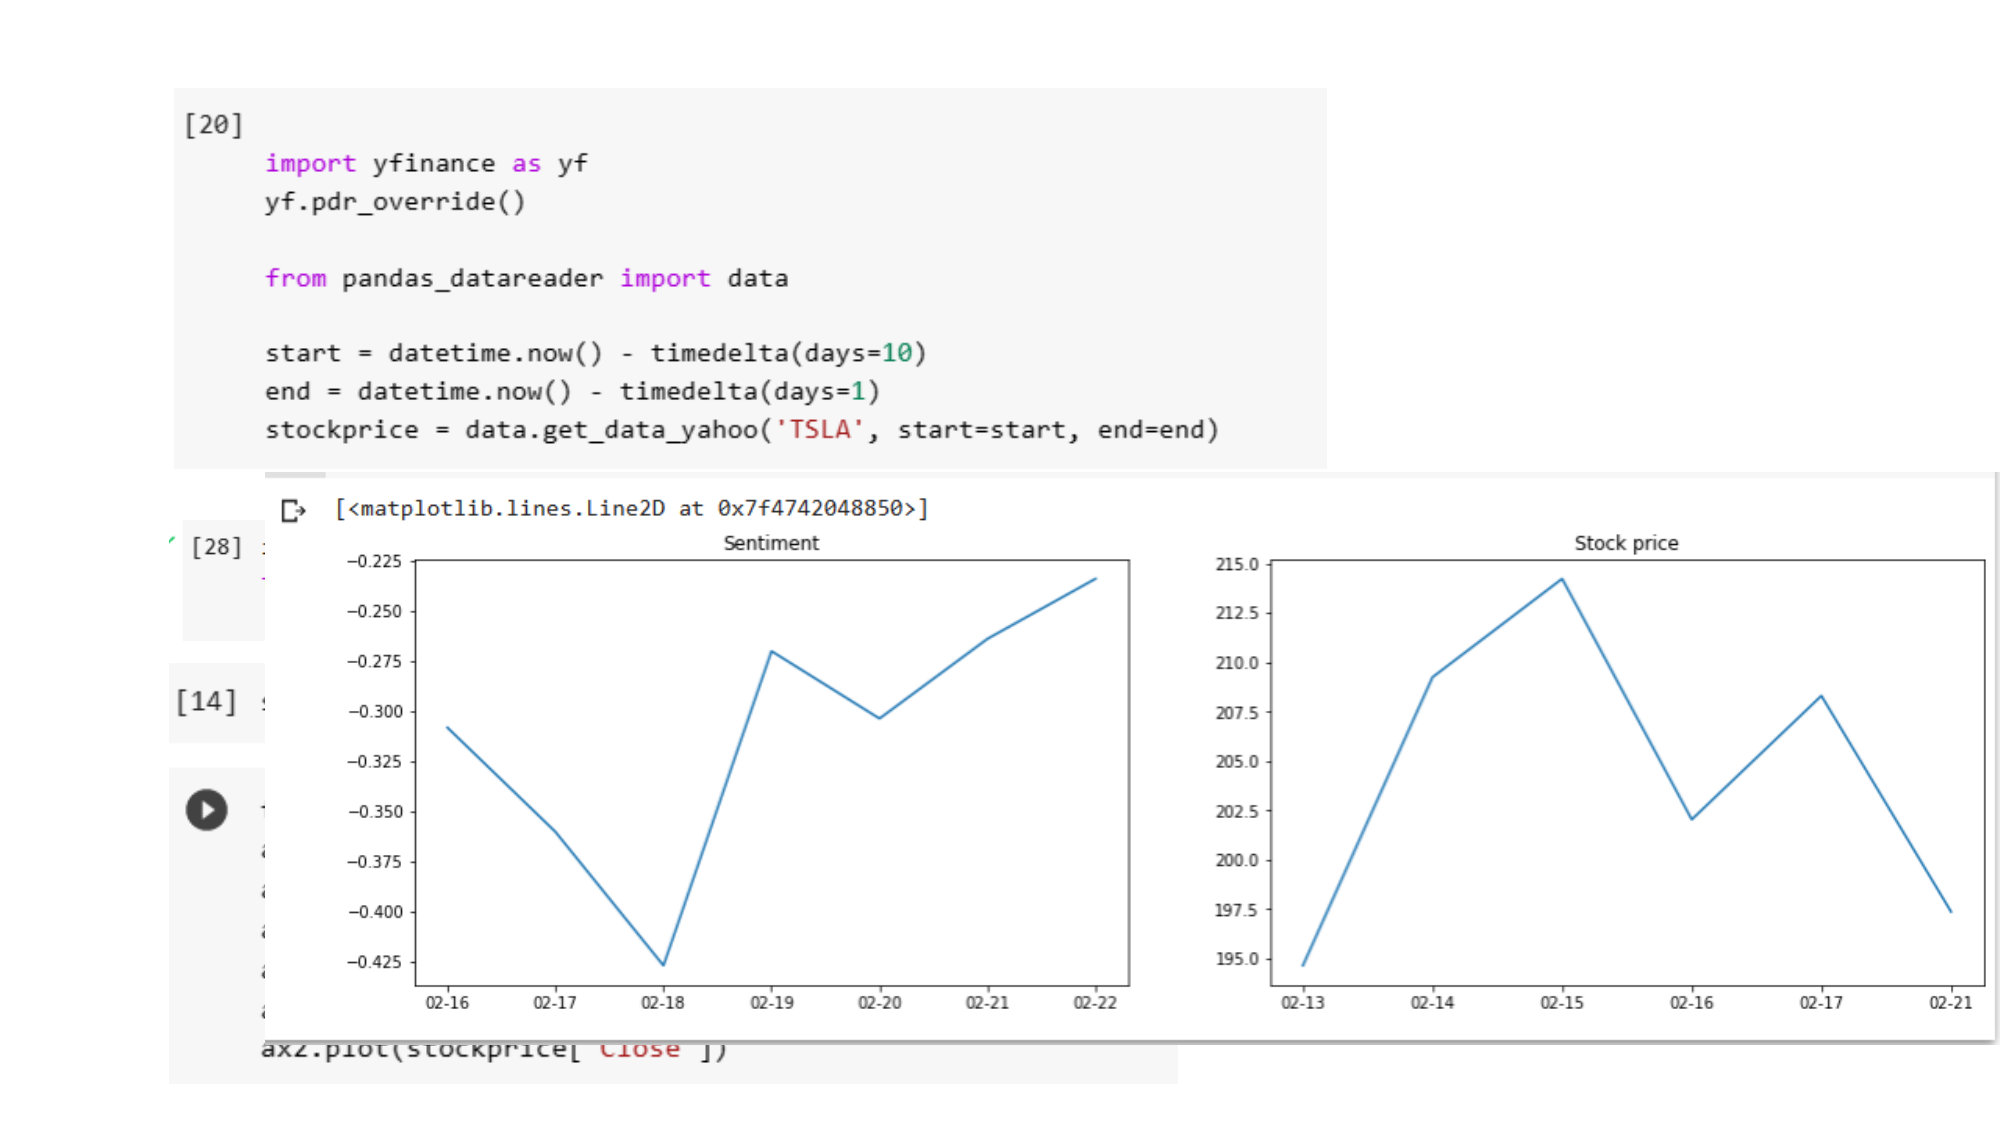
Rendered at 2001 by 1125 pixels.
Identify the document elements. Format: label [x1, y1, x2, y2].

picture [169, 88, 2000, 1084]
